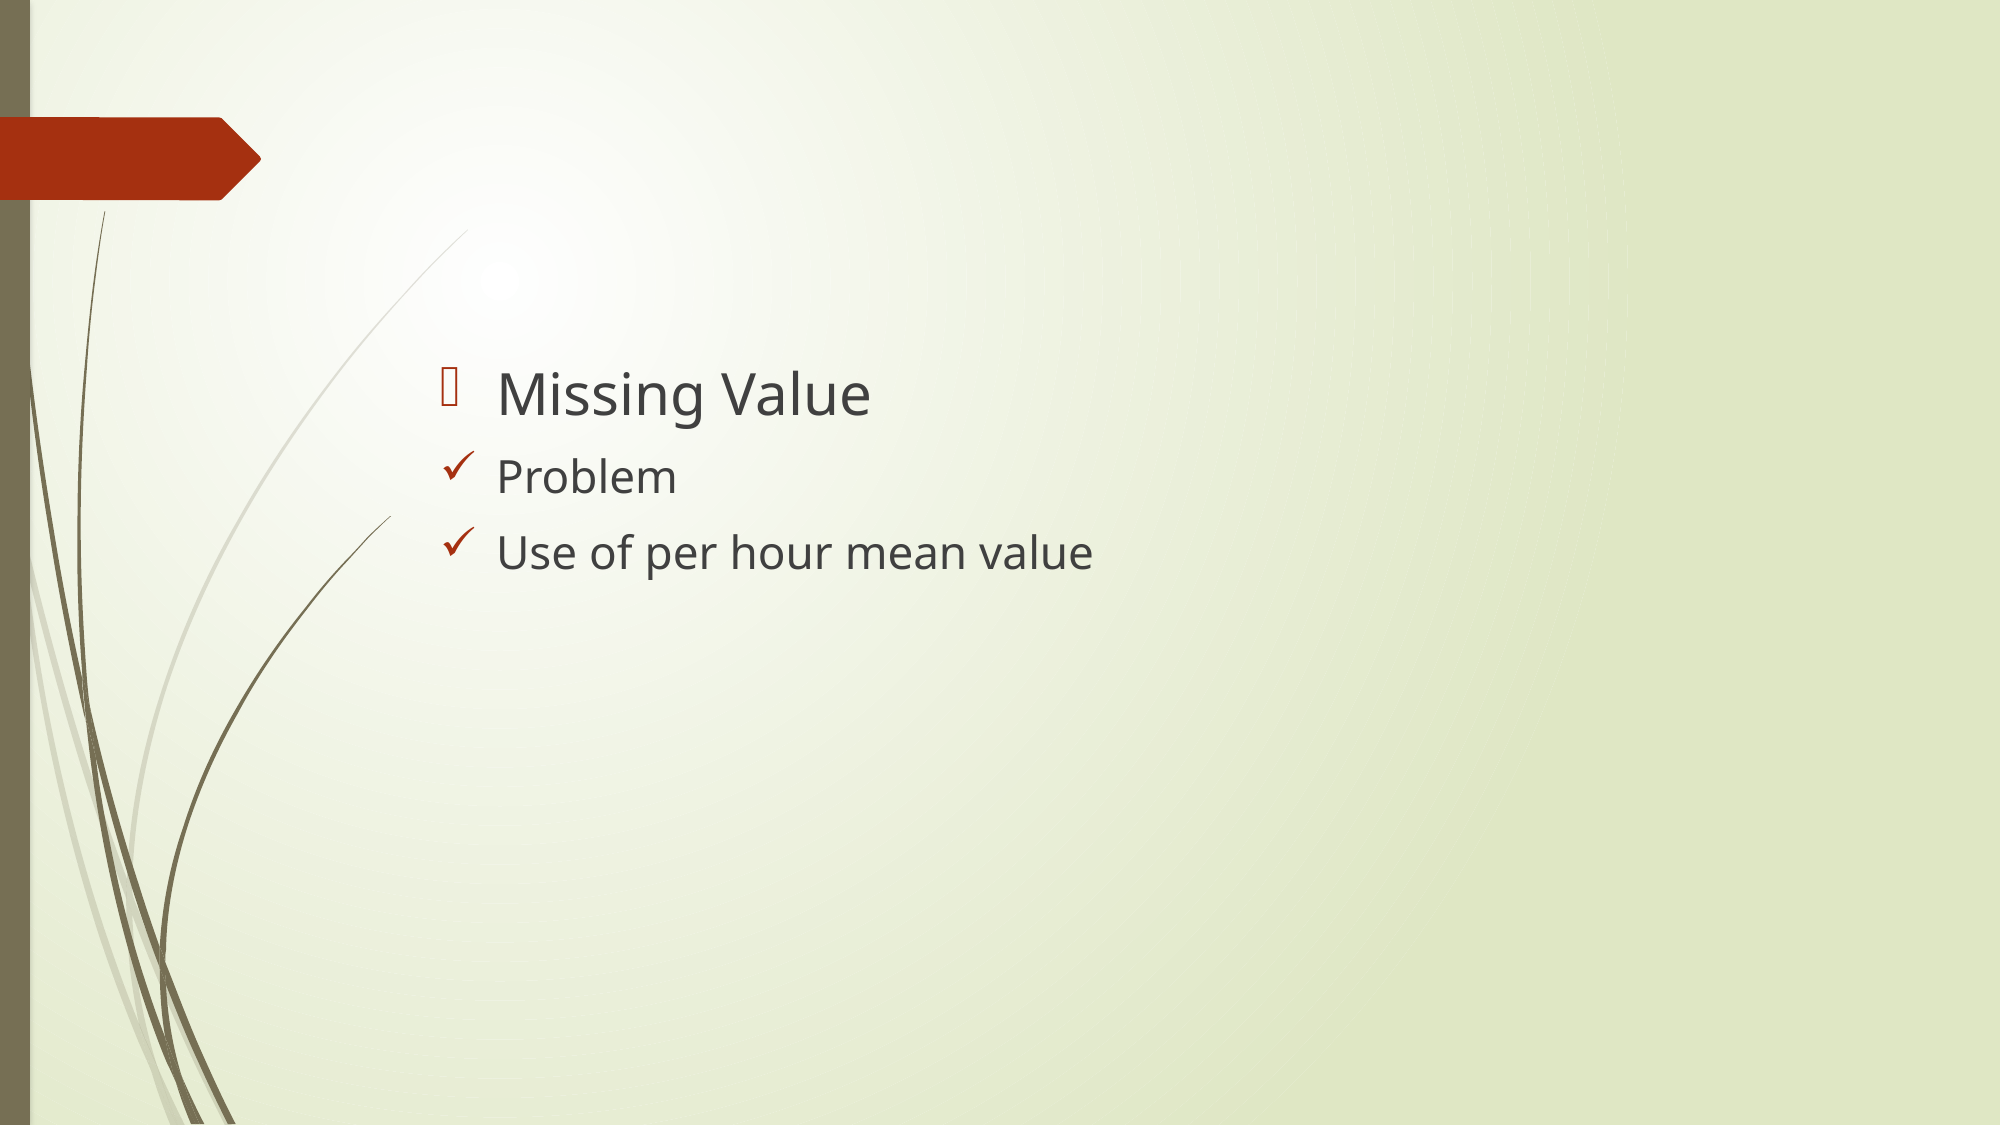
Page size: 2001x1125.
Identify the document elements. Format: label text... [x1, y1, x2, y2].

list Missing Value Problem Use of per hour mean value [424, 350, 1888, 970]
